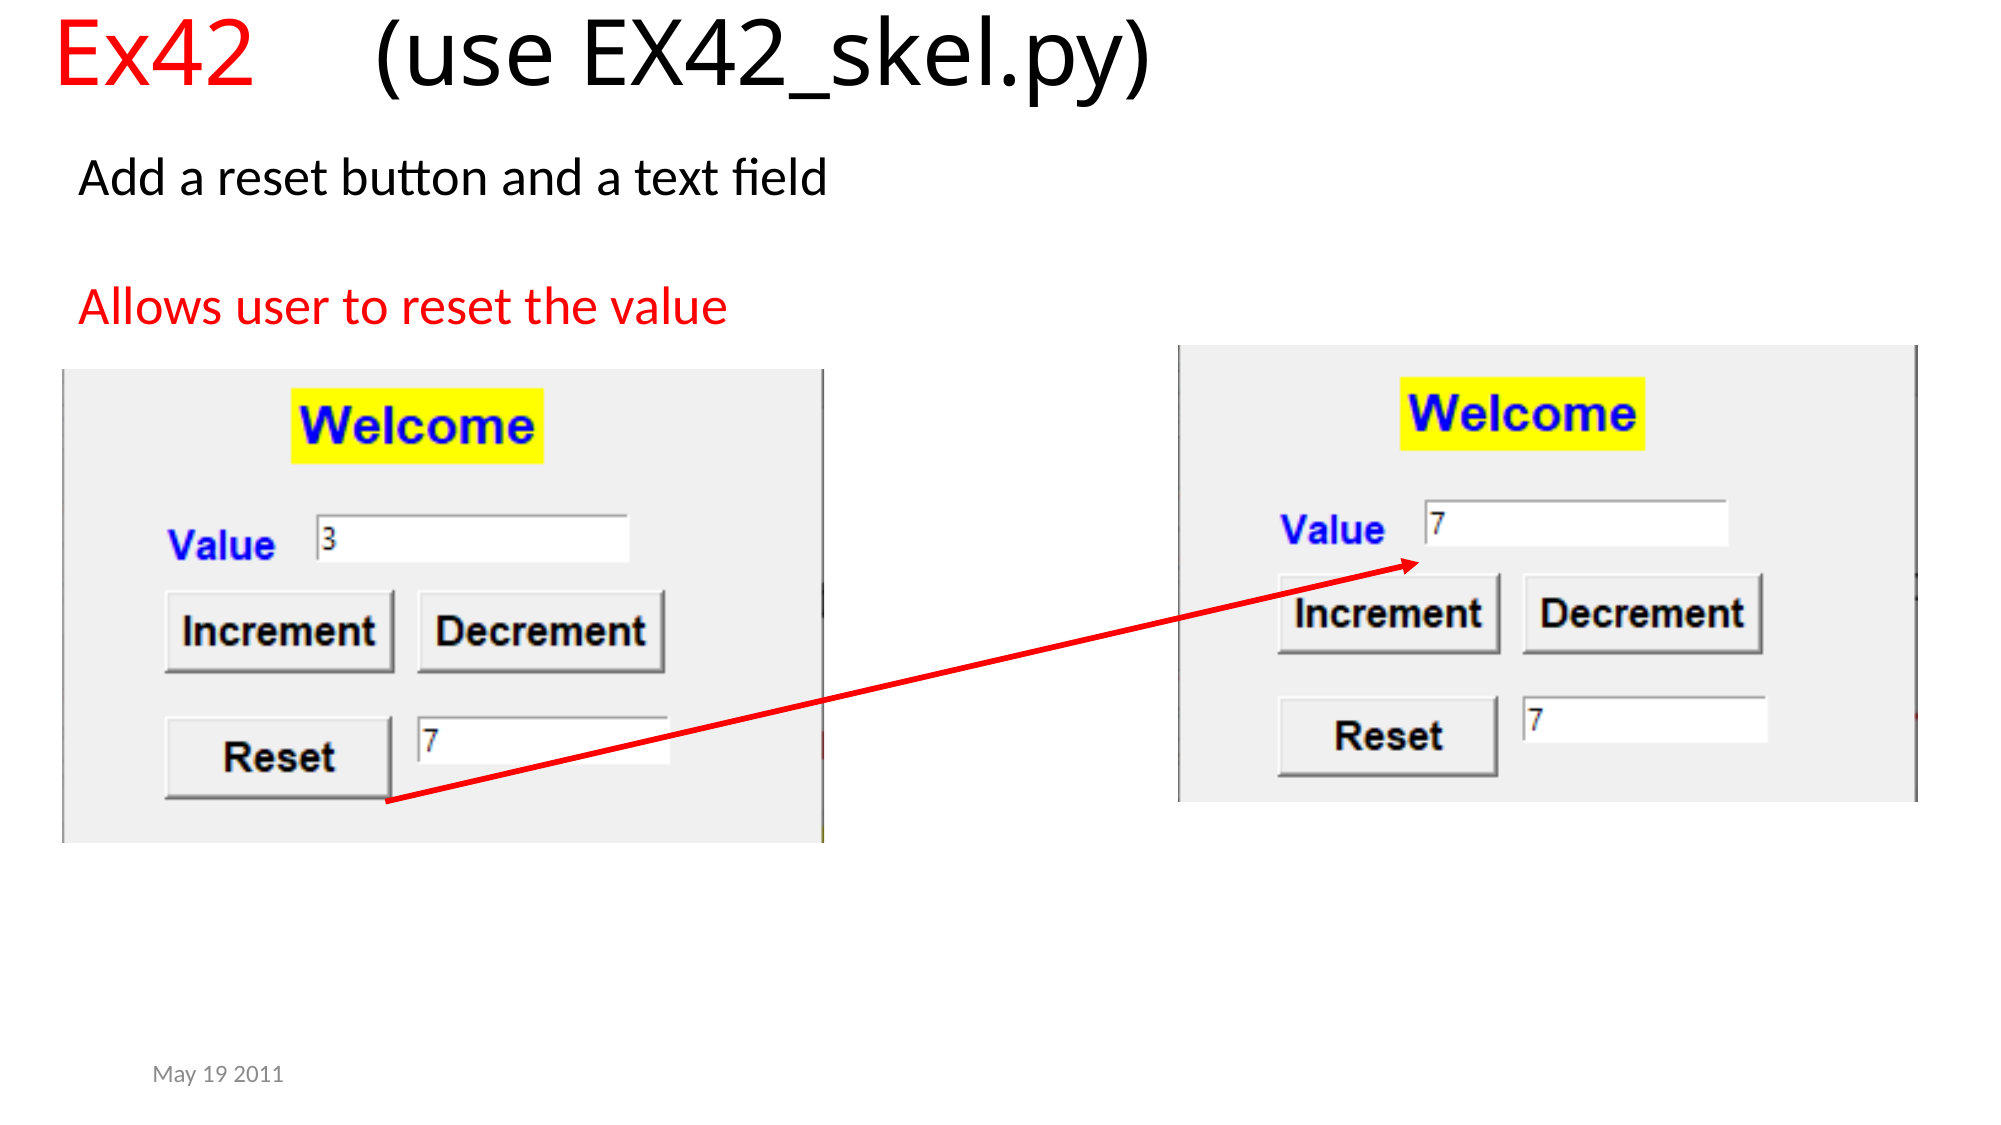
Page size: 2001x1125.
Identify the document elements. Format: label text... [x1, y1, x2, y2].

title Ex42 (use EX42_skel.py) [37, 0, 1763, 165]
picture [1177, 345, 1918, 802]
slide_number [137, 1042, 588, 1103]
text_box Add a reset button and a text field Allows user to reset the value [63, 133, 845, 344]
picture [62, 369, 825, 843]
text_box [385, 562, 1420, 802]
